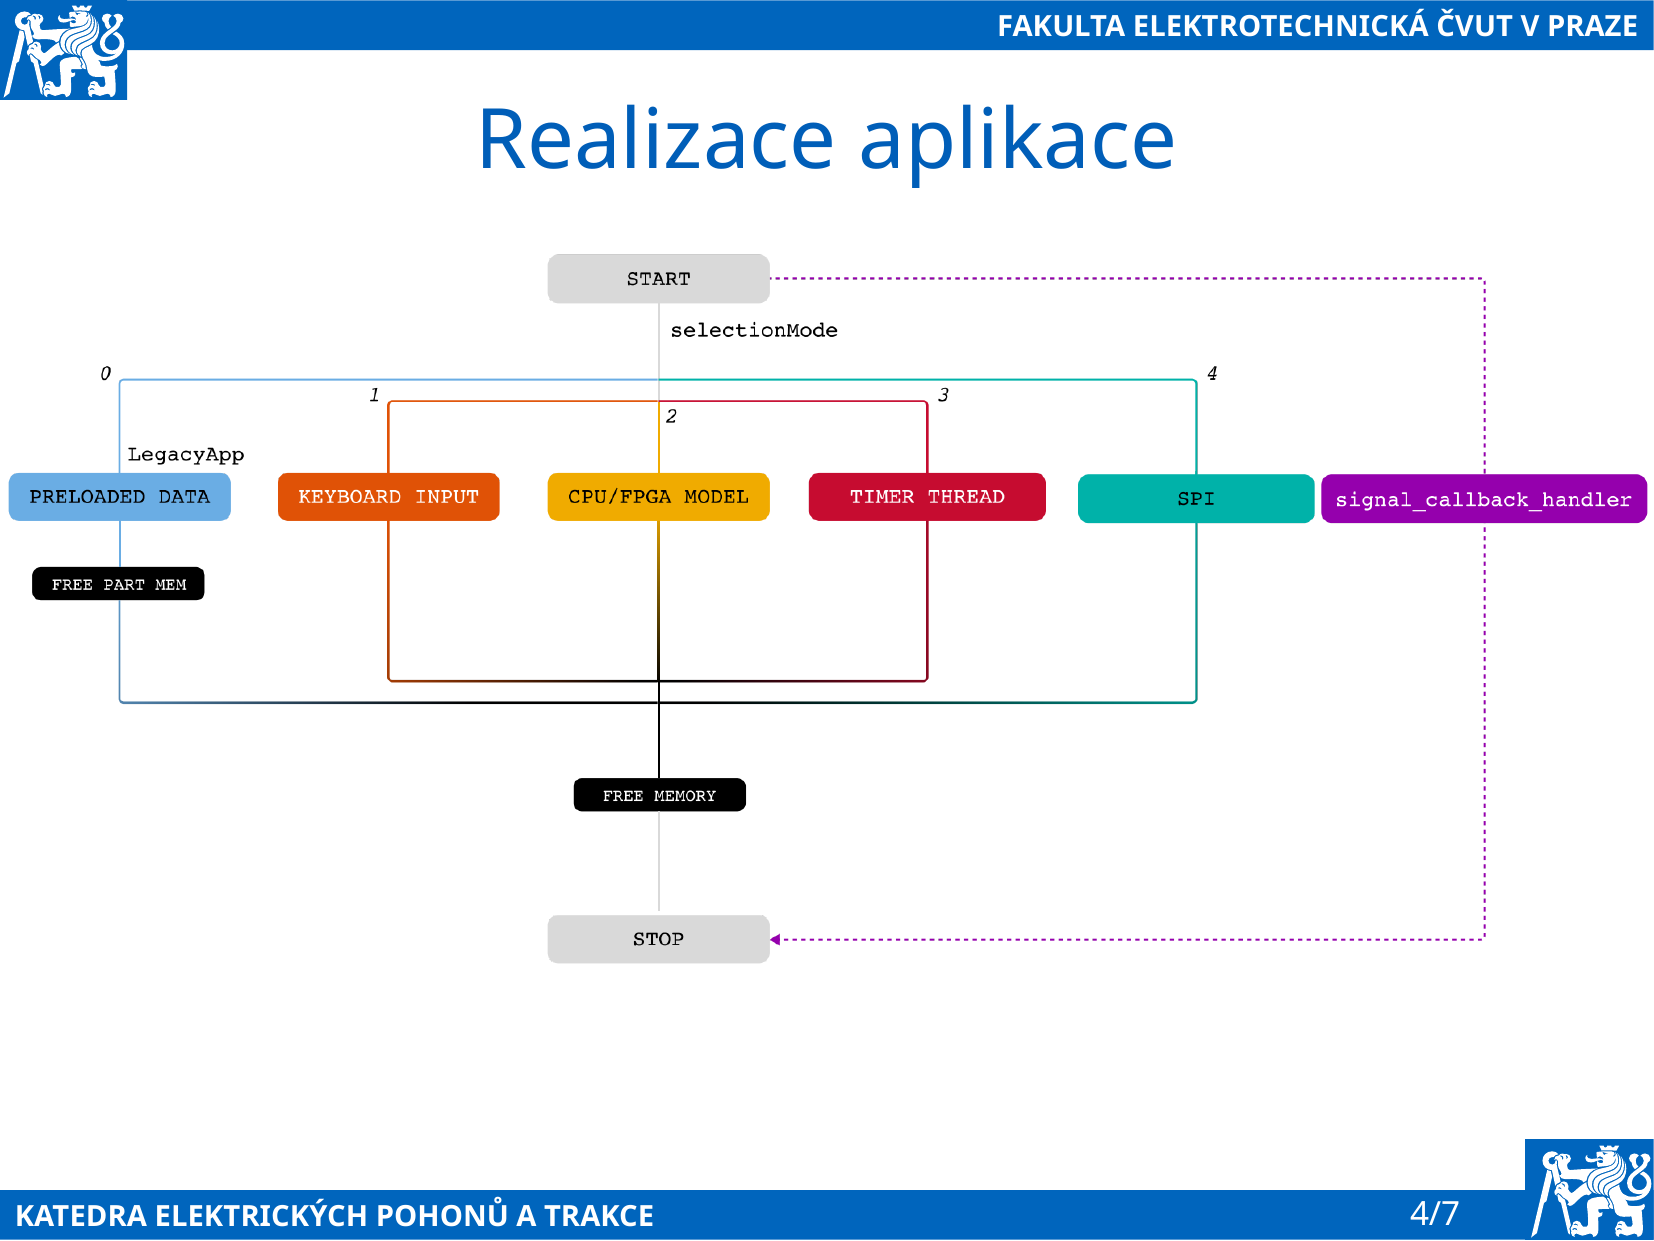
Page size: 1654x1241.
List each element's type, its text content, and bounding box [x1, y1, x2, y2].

picture [0, 250, 1654, 990]
title Realizace aplikace [0, 50, 1654, 231]
